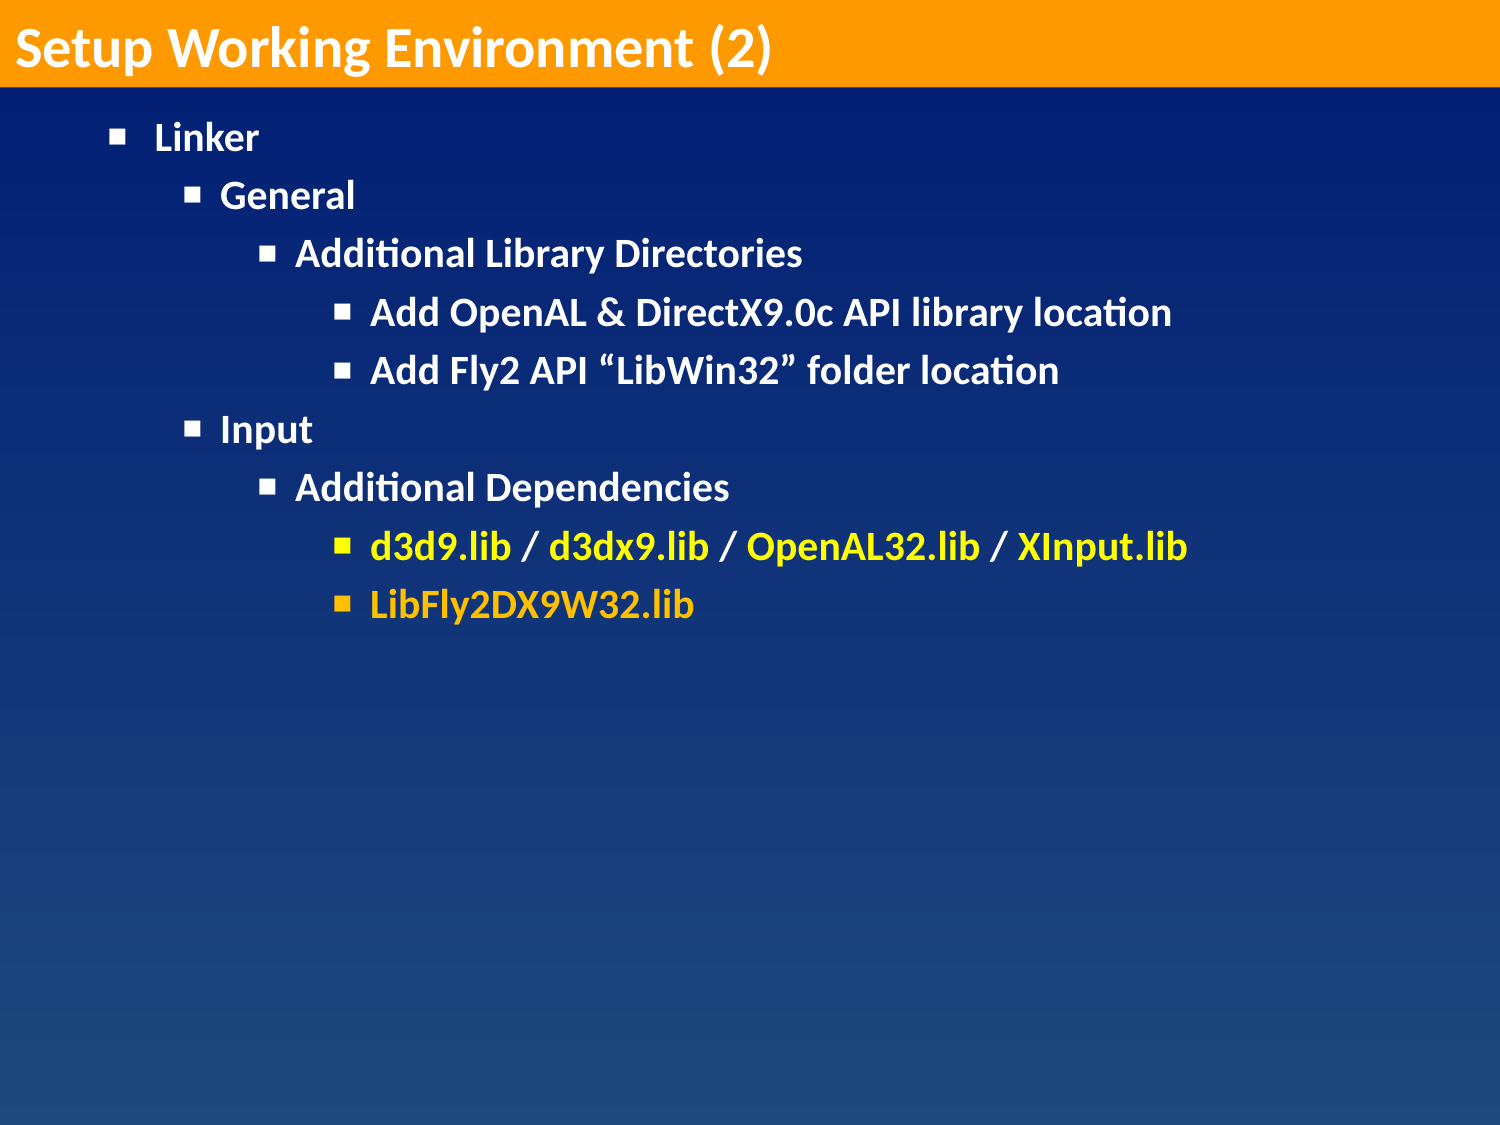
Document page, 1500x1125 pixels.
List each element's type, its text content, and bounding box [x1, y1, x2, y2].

text_box Setup Working Environment (2) [0, 0, 1500, 88]
list Linker General Additional Library Directories Add OpenAL & DirectX9.0c API library location Add Fly2 API “LibWin32” folder location Input Additional Dependencies d3d9.lib / d3dx9.lib / OpenAL32.lib / XInput.lib LibFly2DX9W32.lib [17, 101, 1471, 1094]
